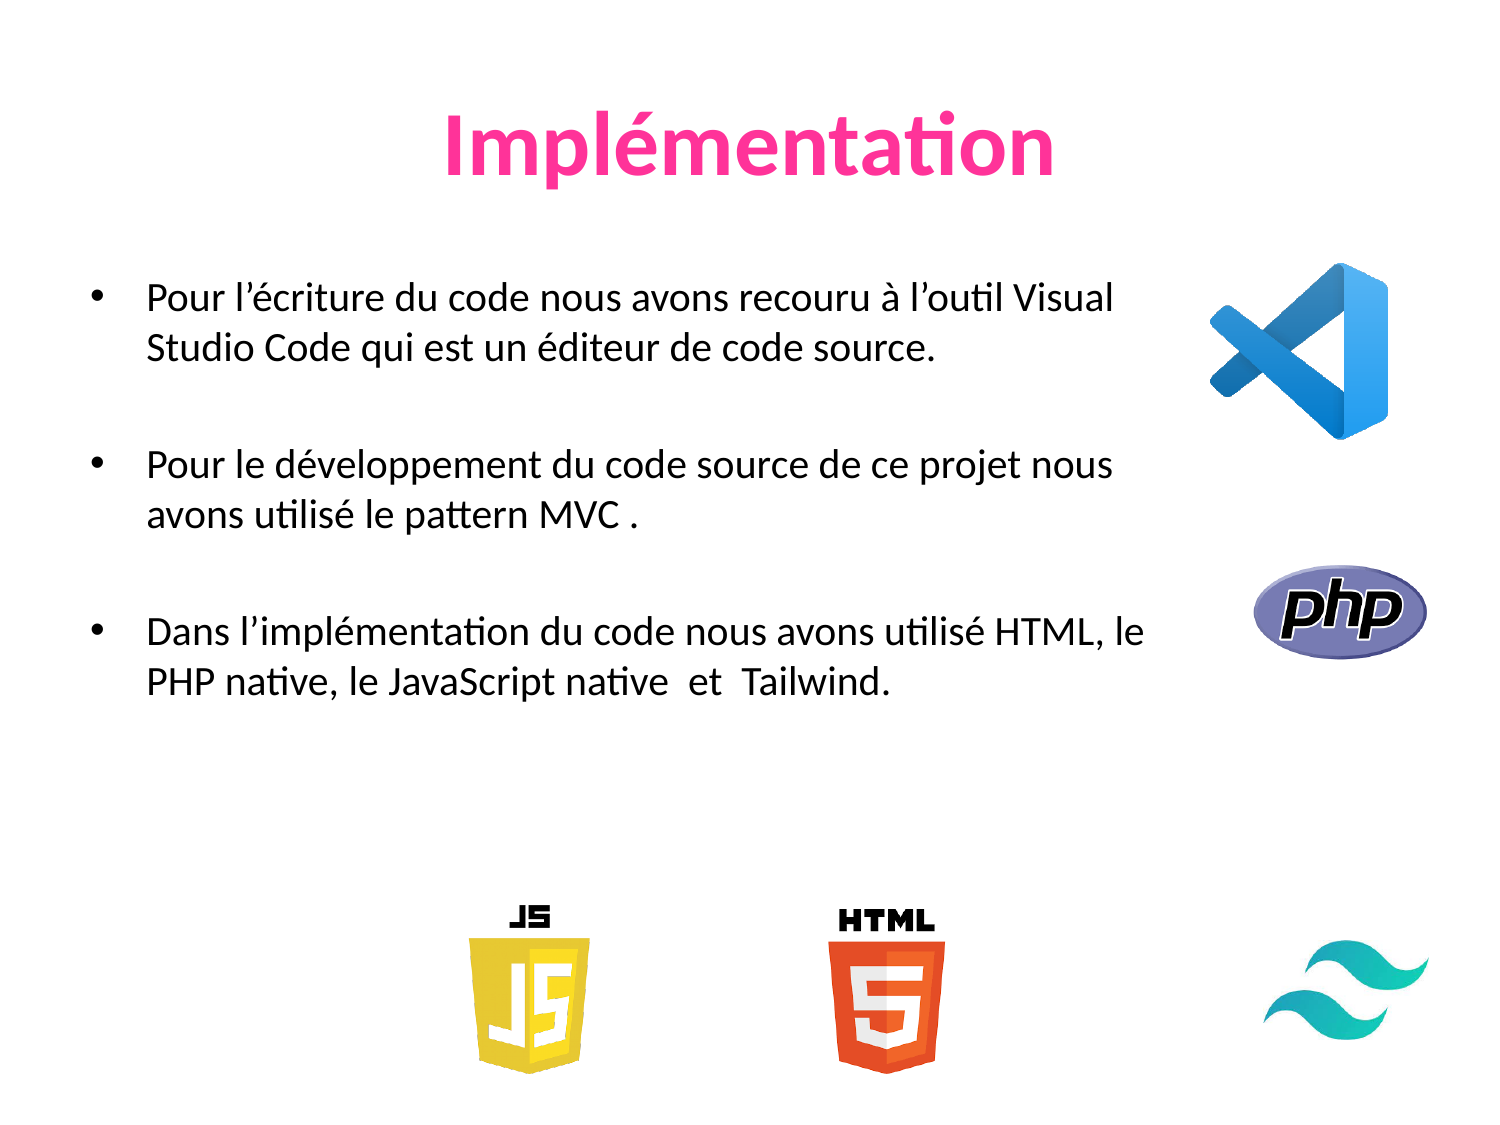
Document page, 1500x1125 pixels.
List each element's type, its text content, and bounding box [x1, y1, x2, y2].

picture [1251, 562, 1429, 662]
title Implémentation [75, 45, 1425, 233]
picture [1263, 940, 1429, 1040]
list Pour l’écriture du code nous avons recouru à l’outil Visual Studio Code qui est un éditeur de code source. Pour le développement du code source de ce projet nous avons utilisé le pattern MVC . Dans l’implémentation du code nous avons utilisé HTML, le PHP native, le JavaScript native et Tailwind. [75, 262, 1188, 1005]
picture [444, 905, 614, 1075]
picture [804, 909, 969, 1075]
picture [1210, 262, 1389, 440]
